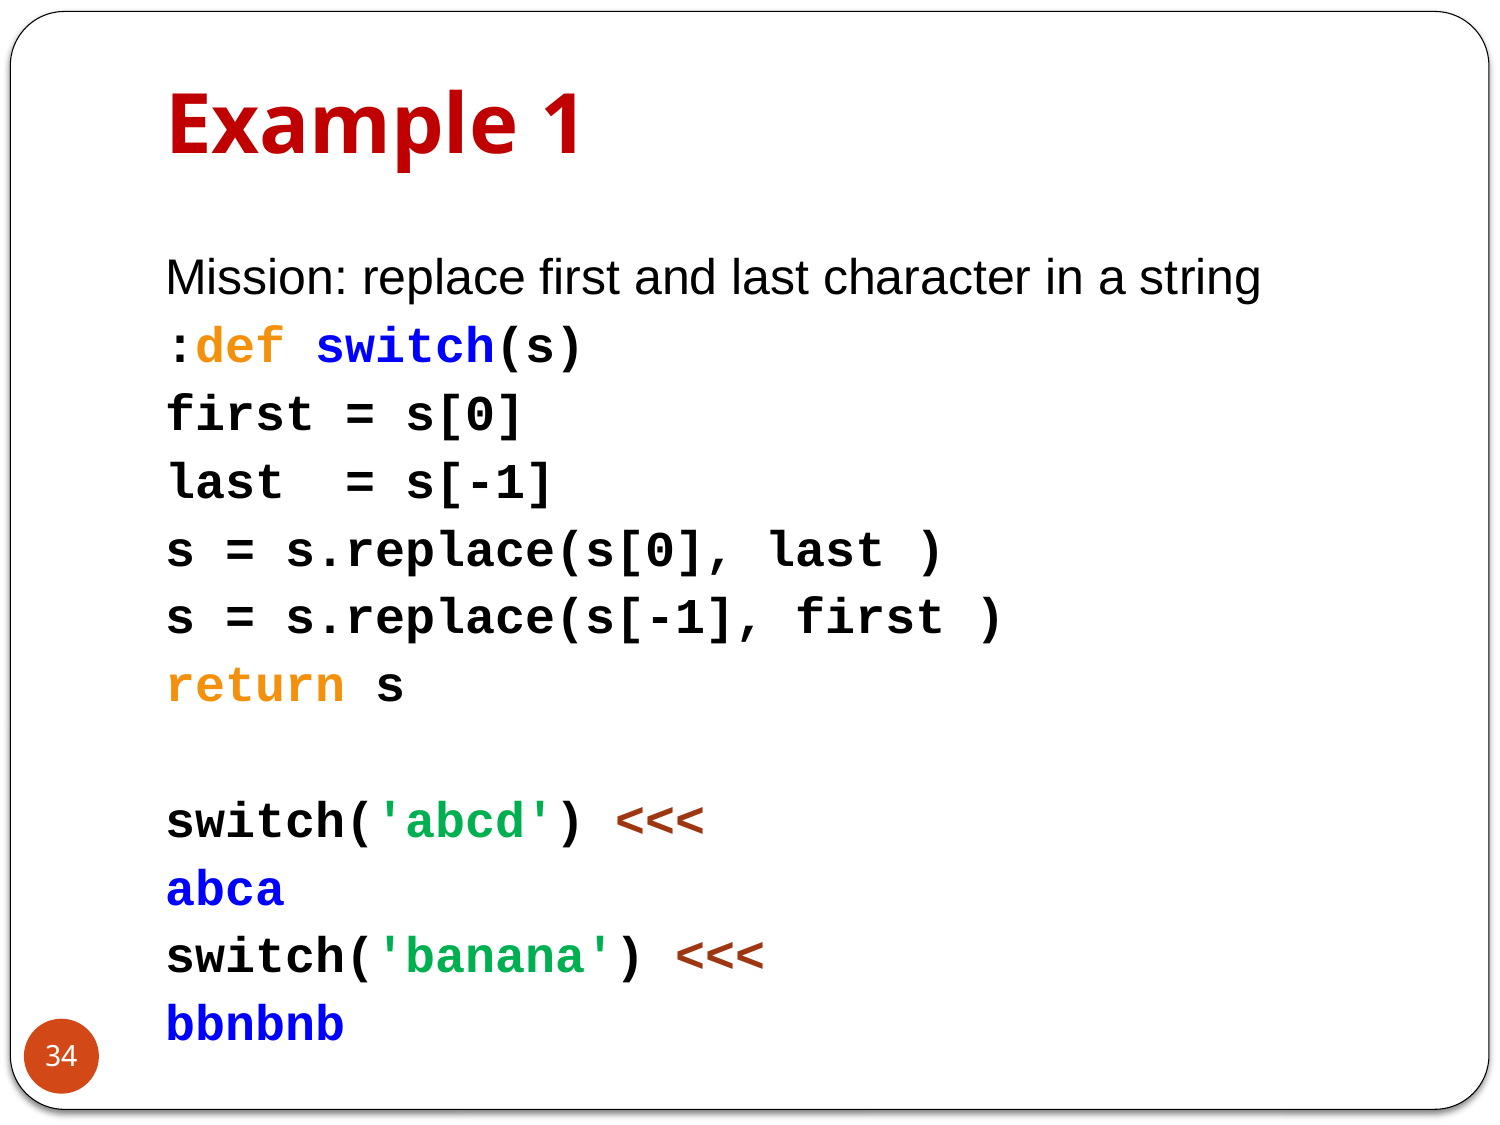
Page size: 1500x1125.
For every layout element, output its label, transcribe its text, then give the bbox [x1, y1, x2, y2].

title Example 1 [149, 66, 1426, 186]
slide_number 34 [23, 1018, 99, 1094]
list Mission: replace first and last character in a string def switch(s): first = s[0] last = s[-1] s = s.replace(s[0], last ) s = s.replace(s[-1], first ) return s >>> switch('abcd') abca >>> switch('banana') bbnbnb [149, 237, 1426, 1083]
